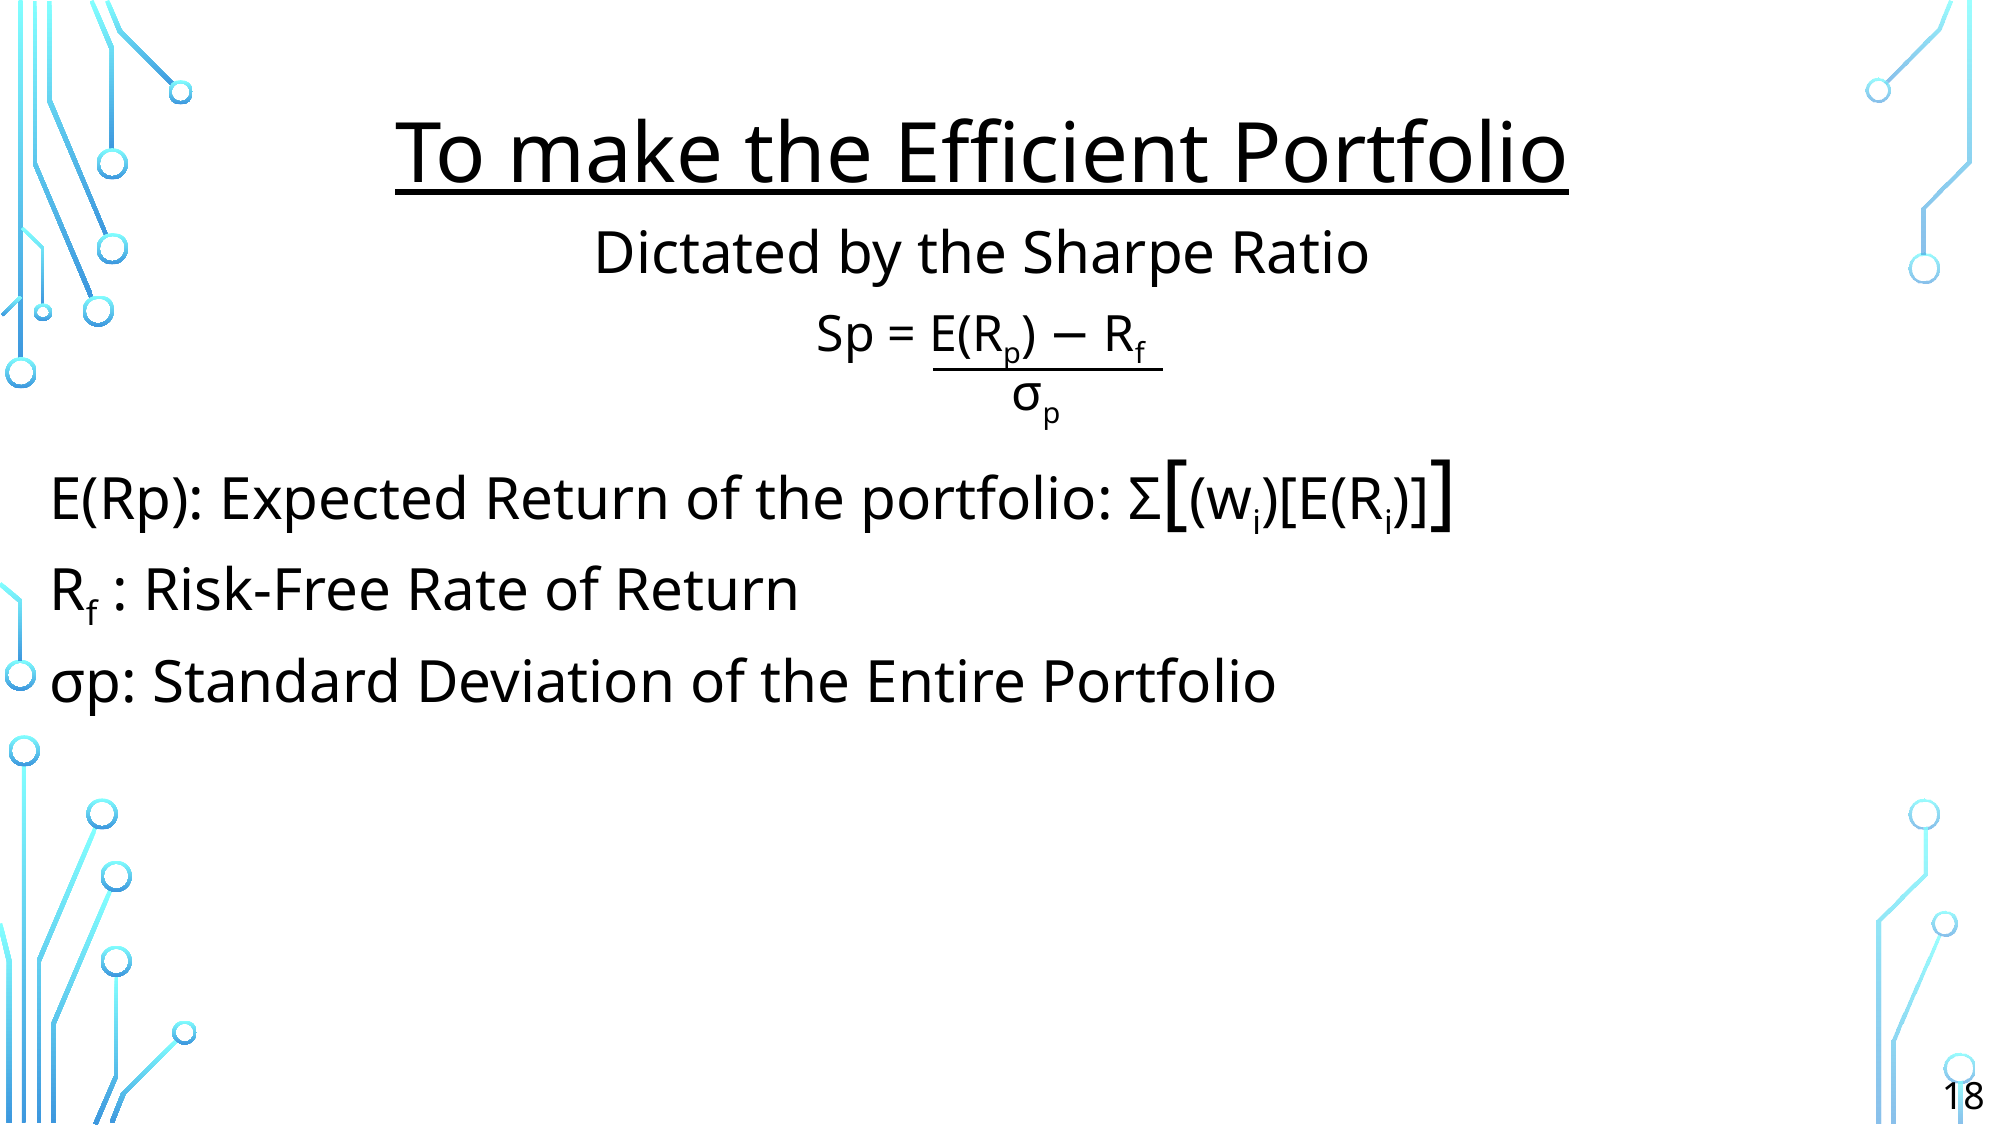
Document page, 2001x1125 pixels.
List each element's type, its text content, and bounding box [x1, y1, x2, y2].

text_box To make the Efficient Portfolio [219, 91, 1745, 207]
text_box E(Rp): Expected Return of the portfolio: Σ[(wi)[E(Ri)]] [34, 428, 1560, 545]
text_box Dictated by the Sharpe Ratio [219, 207, 1745, 293]
text_box 18 [1926, 1064, 2000, 1125]
text_box Sp = E(Rp) − Rf [741, 293, 1220, 377]
text_box σp: Standard Deviation of the Entire Portfolio [34, 637, 1560, 722]
text_box σp [797, 353, 1275, 428]
text_box Rf : Risk-Free Rate of Return [34, 545, 1560, 637]
